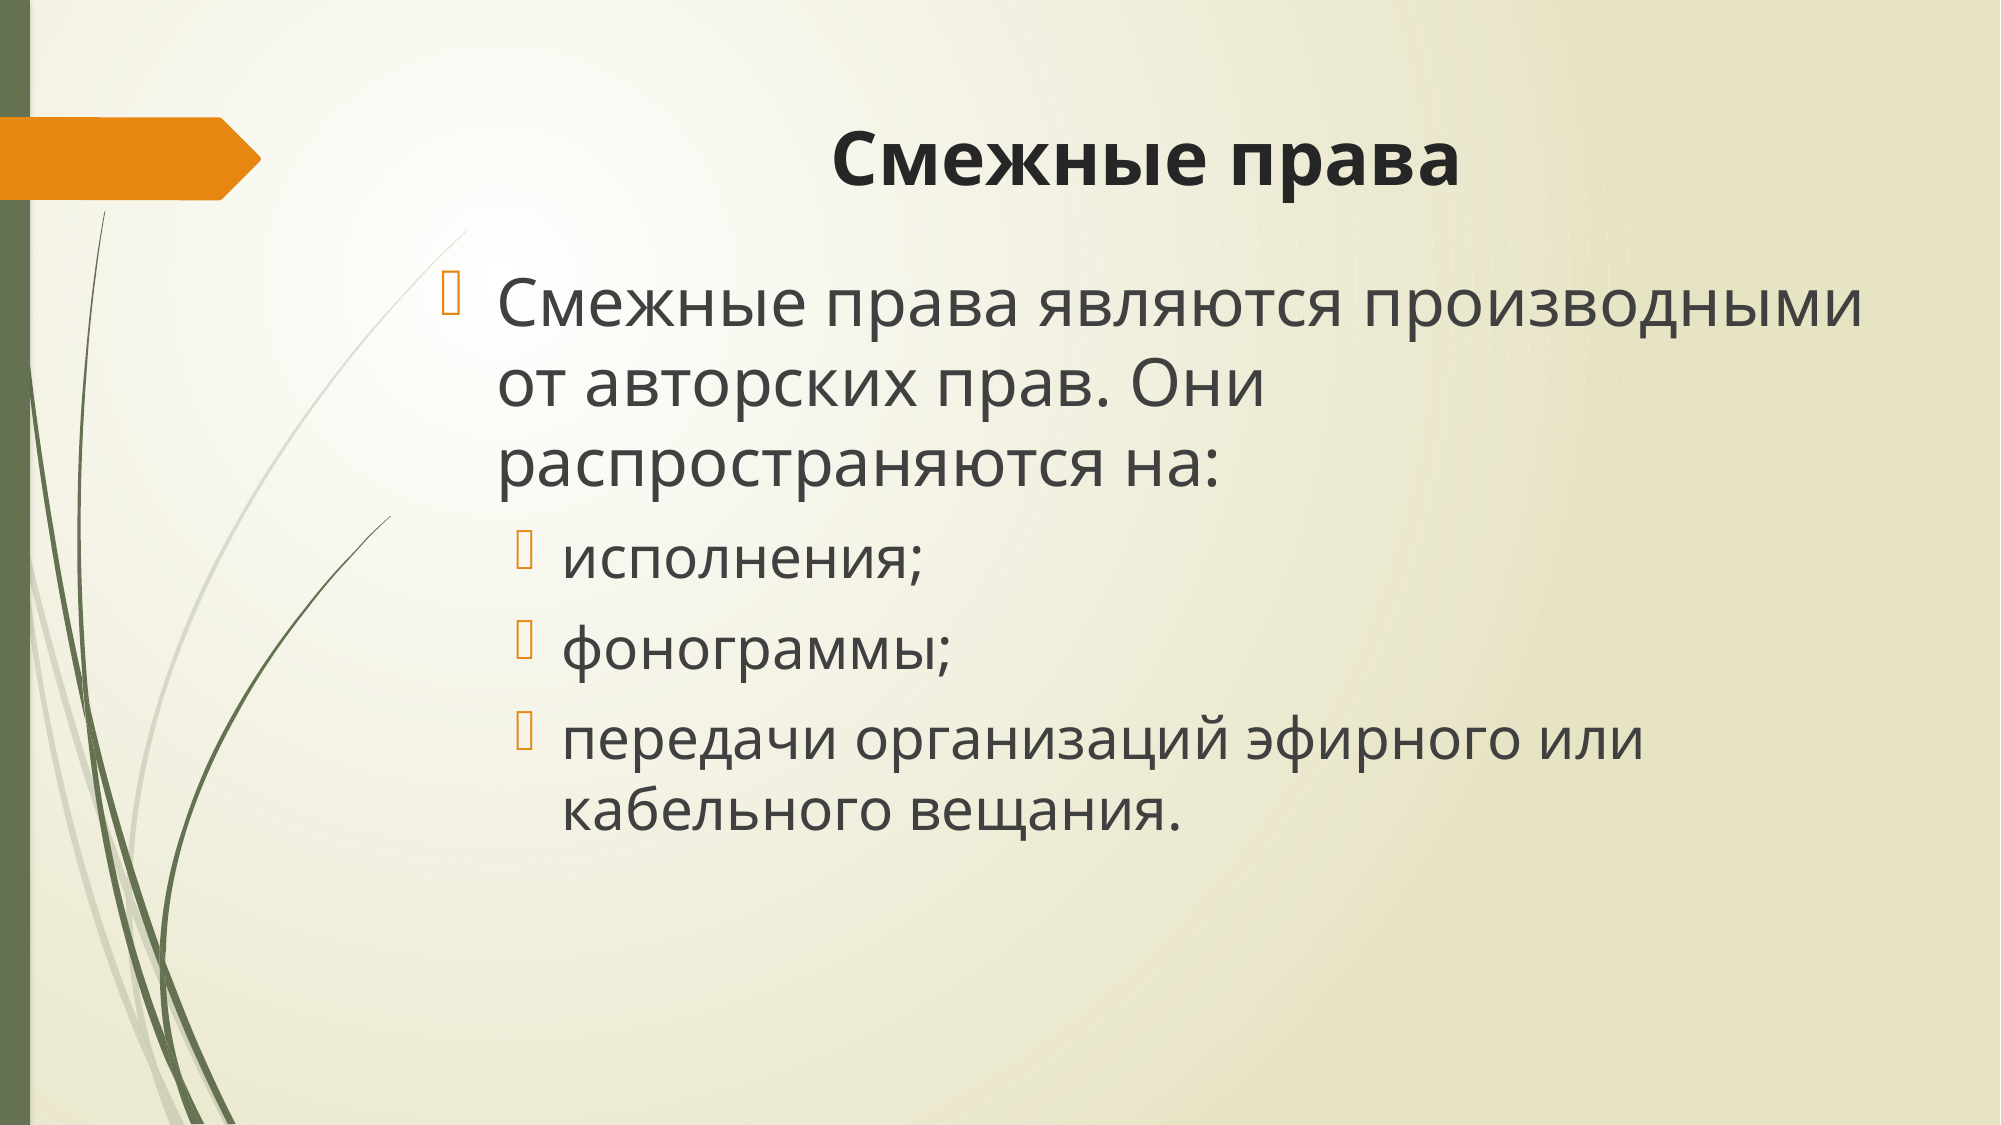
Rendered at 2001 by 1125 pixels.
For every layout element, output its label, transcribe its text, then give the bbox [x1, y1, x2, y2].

list Смежные права являются производными от авторских прав. Они распространяются на: исполнения; фонограммы; передачи организаций эфирного или кабельного вещания. [424, 251, 1888, 970]
title Смежные права [425, 102, 1888, 251]
